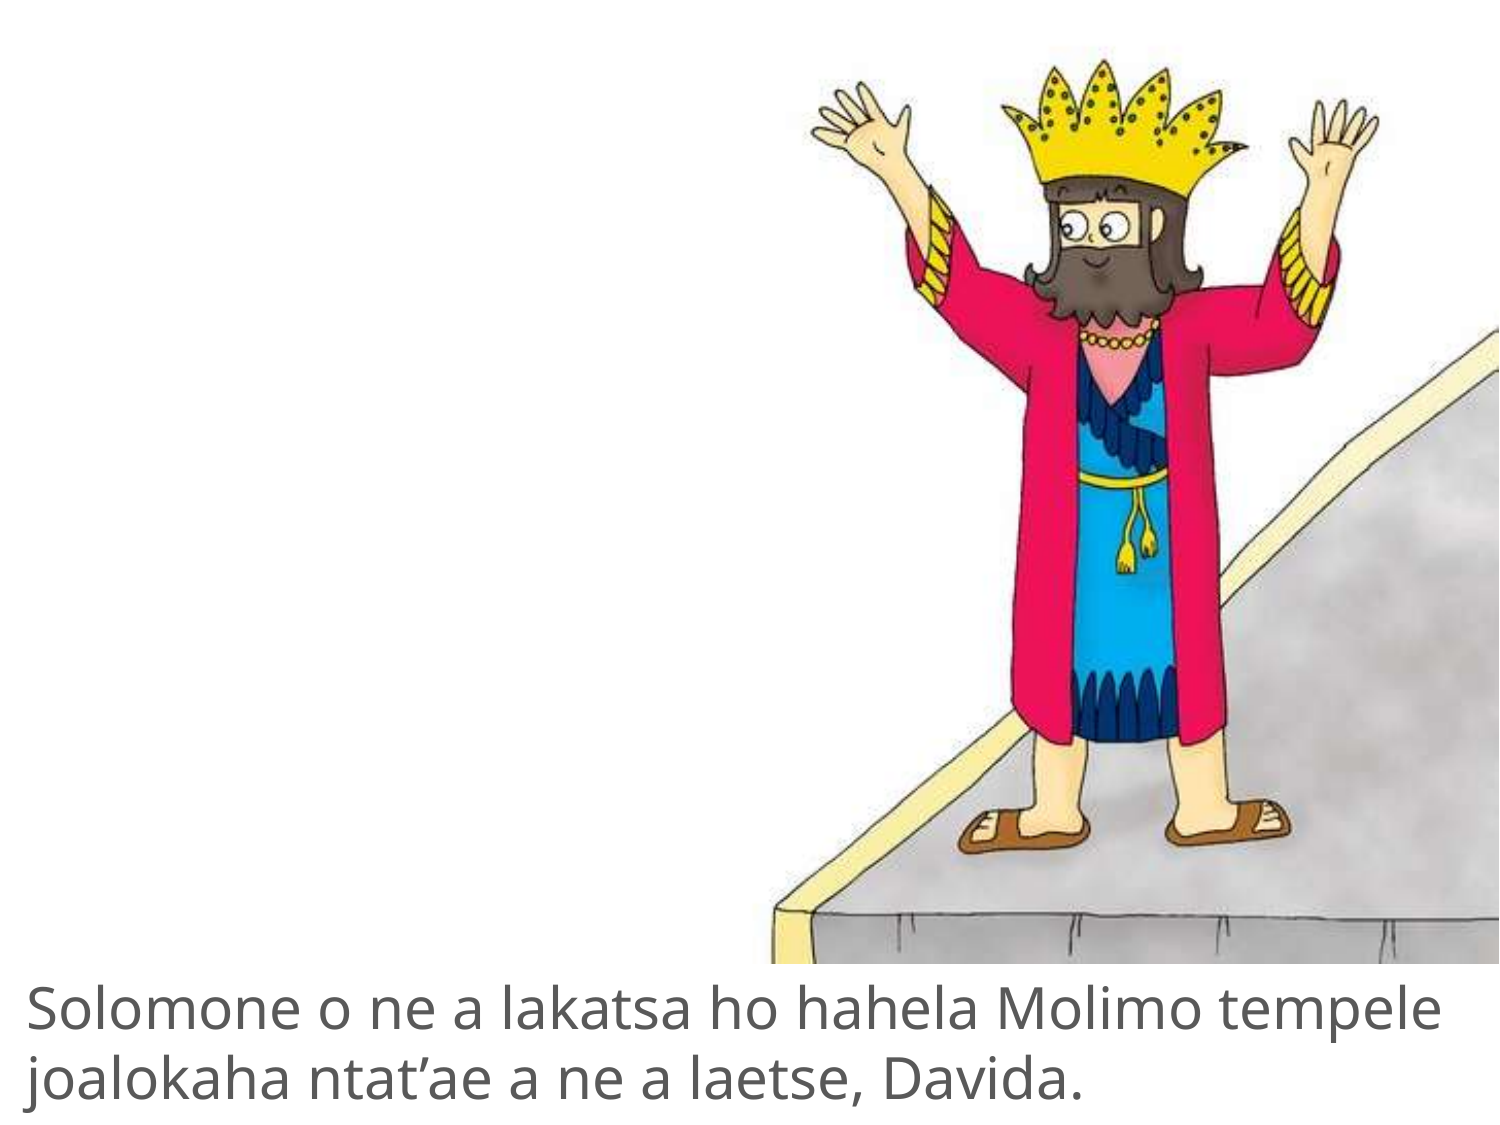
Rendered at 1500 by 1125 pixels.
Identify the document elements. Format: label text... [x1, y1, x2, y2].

picture [159, 13, 1499, 964]
text_box Solomone o ne a lakatsa ho hahela Molimo tempele joalokaha ntat’ae a ne a laetse, Davida. [11, 964, 1483, 1119]
